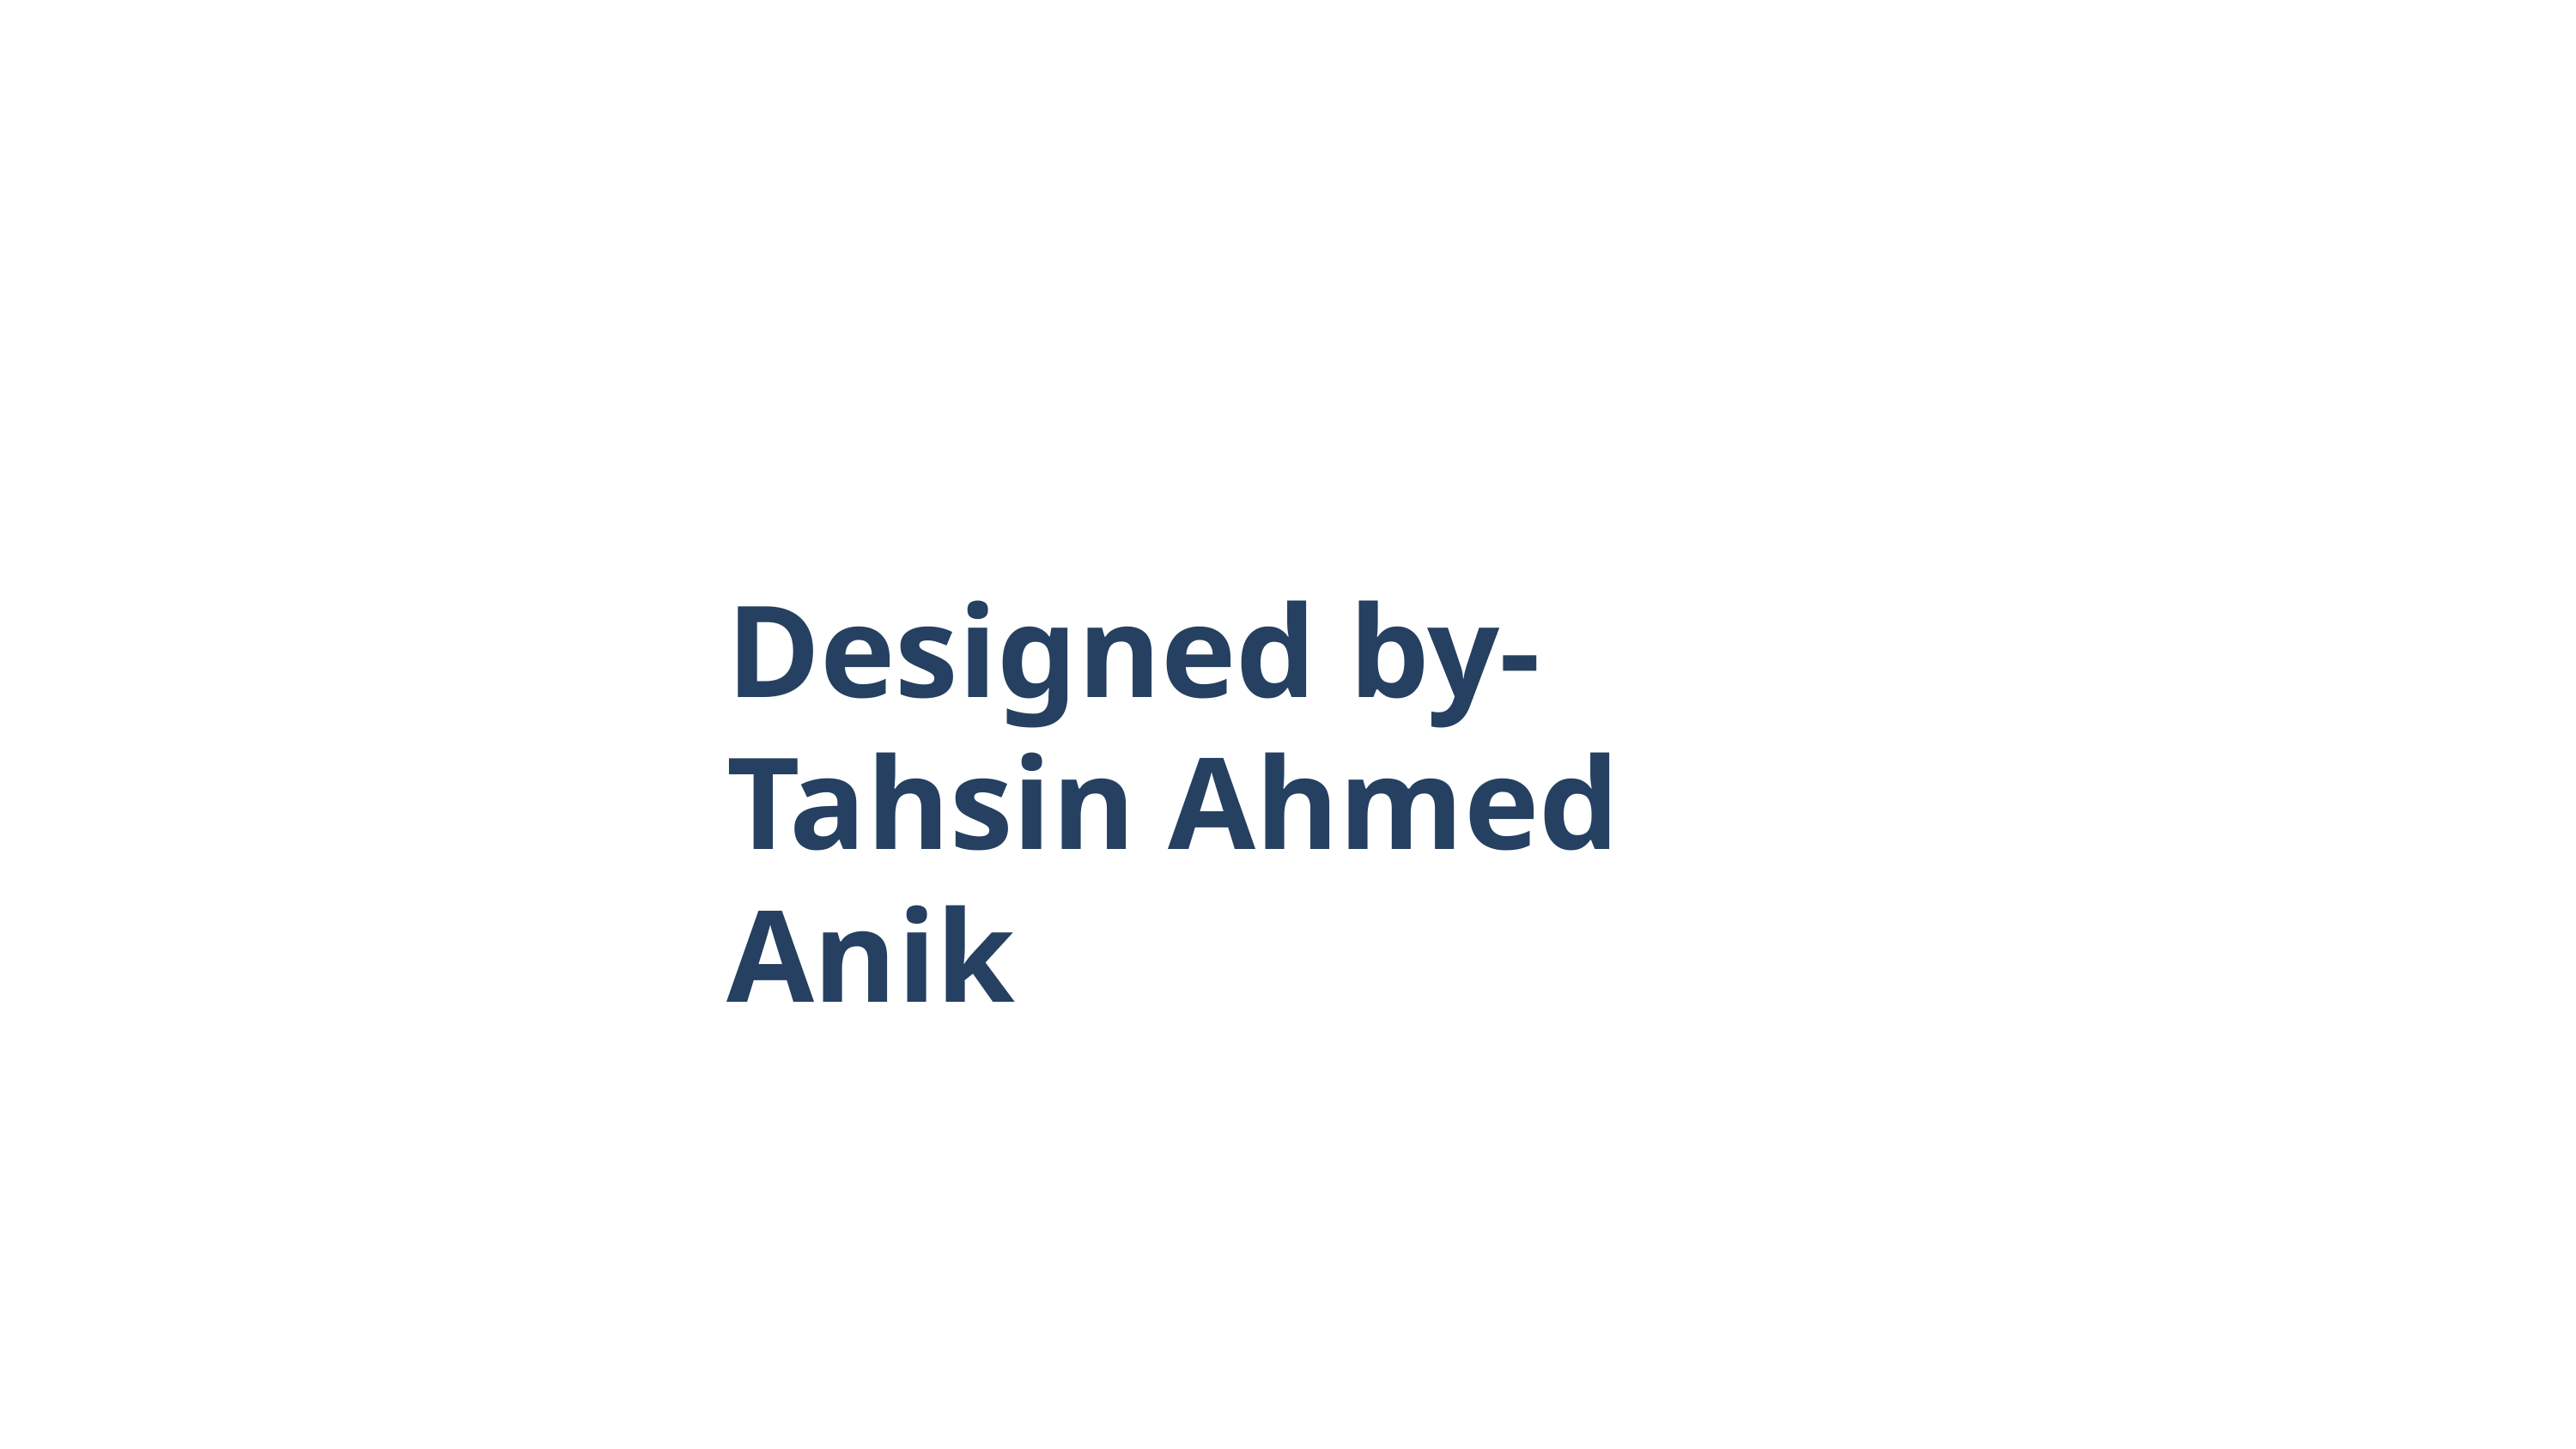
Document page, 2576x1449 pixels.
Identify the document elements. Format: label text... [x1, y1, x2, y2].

text_box Designed by- Tahsin Ahmed Anik [714, 563, 1862, 1034]
